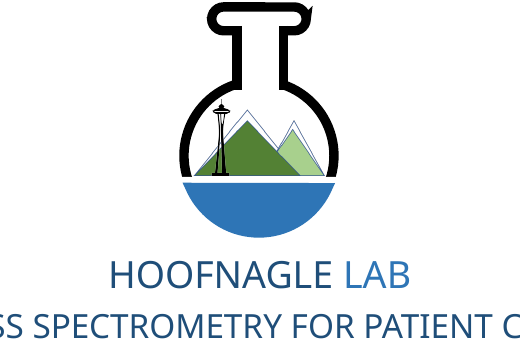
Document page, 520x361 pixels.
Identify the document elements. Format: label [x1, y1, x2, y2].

text_box [6, 6, 514, 354]
